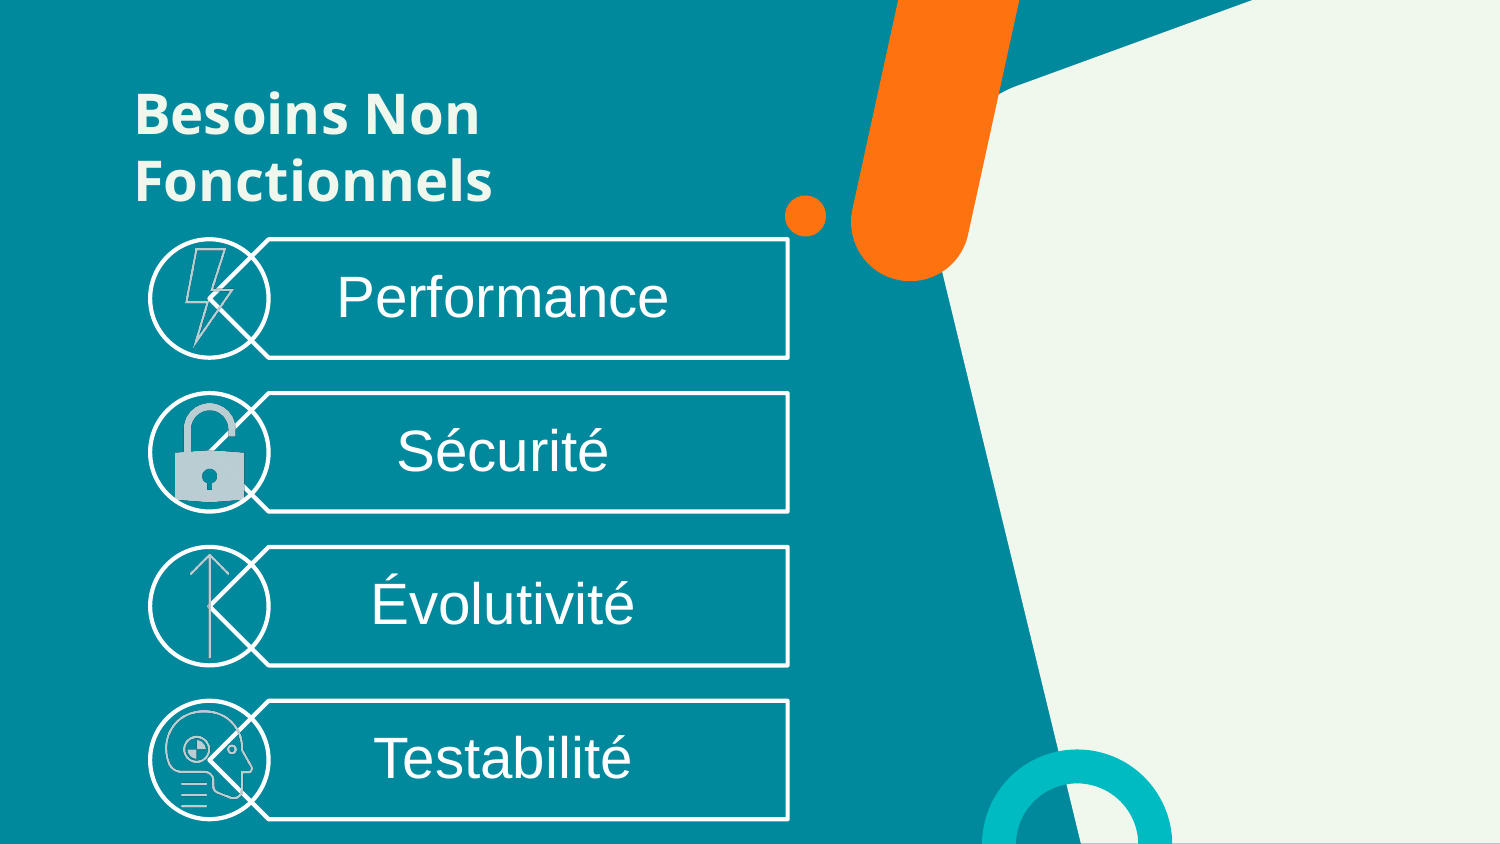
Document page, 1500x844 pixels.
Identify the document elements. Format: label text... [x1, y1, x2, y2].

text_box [33, 238, 904, 820]
title Besoins Non Fonctionnels [118, 63, 566, 137]
